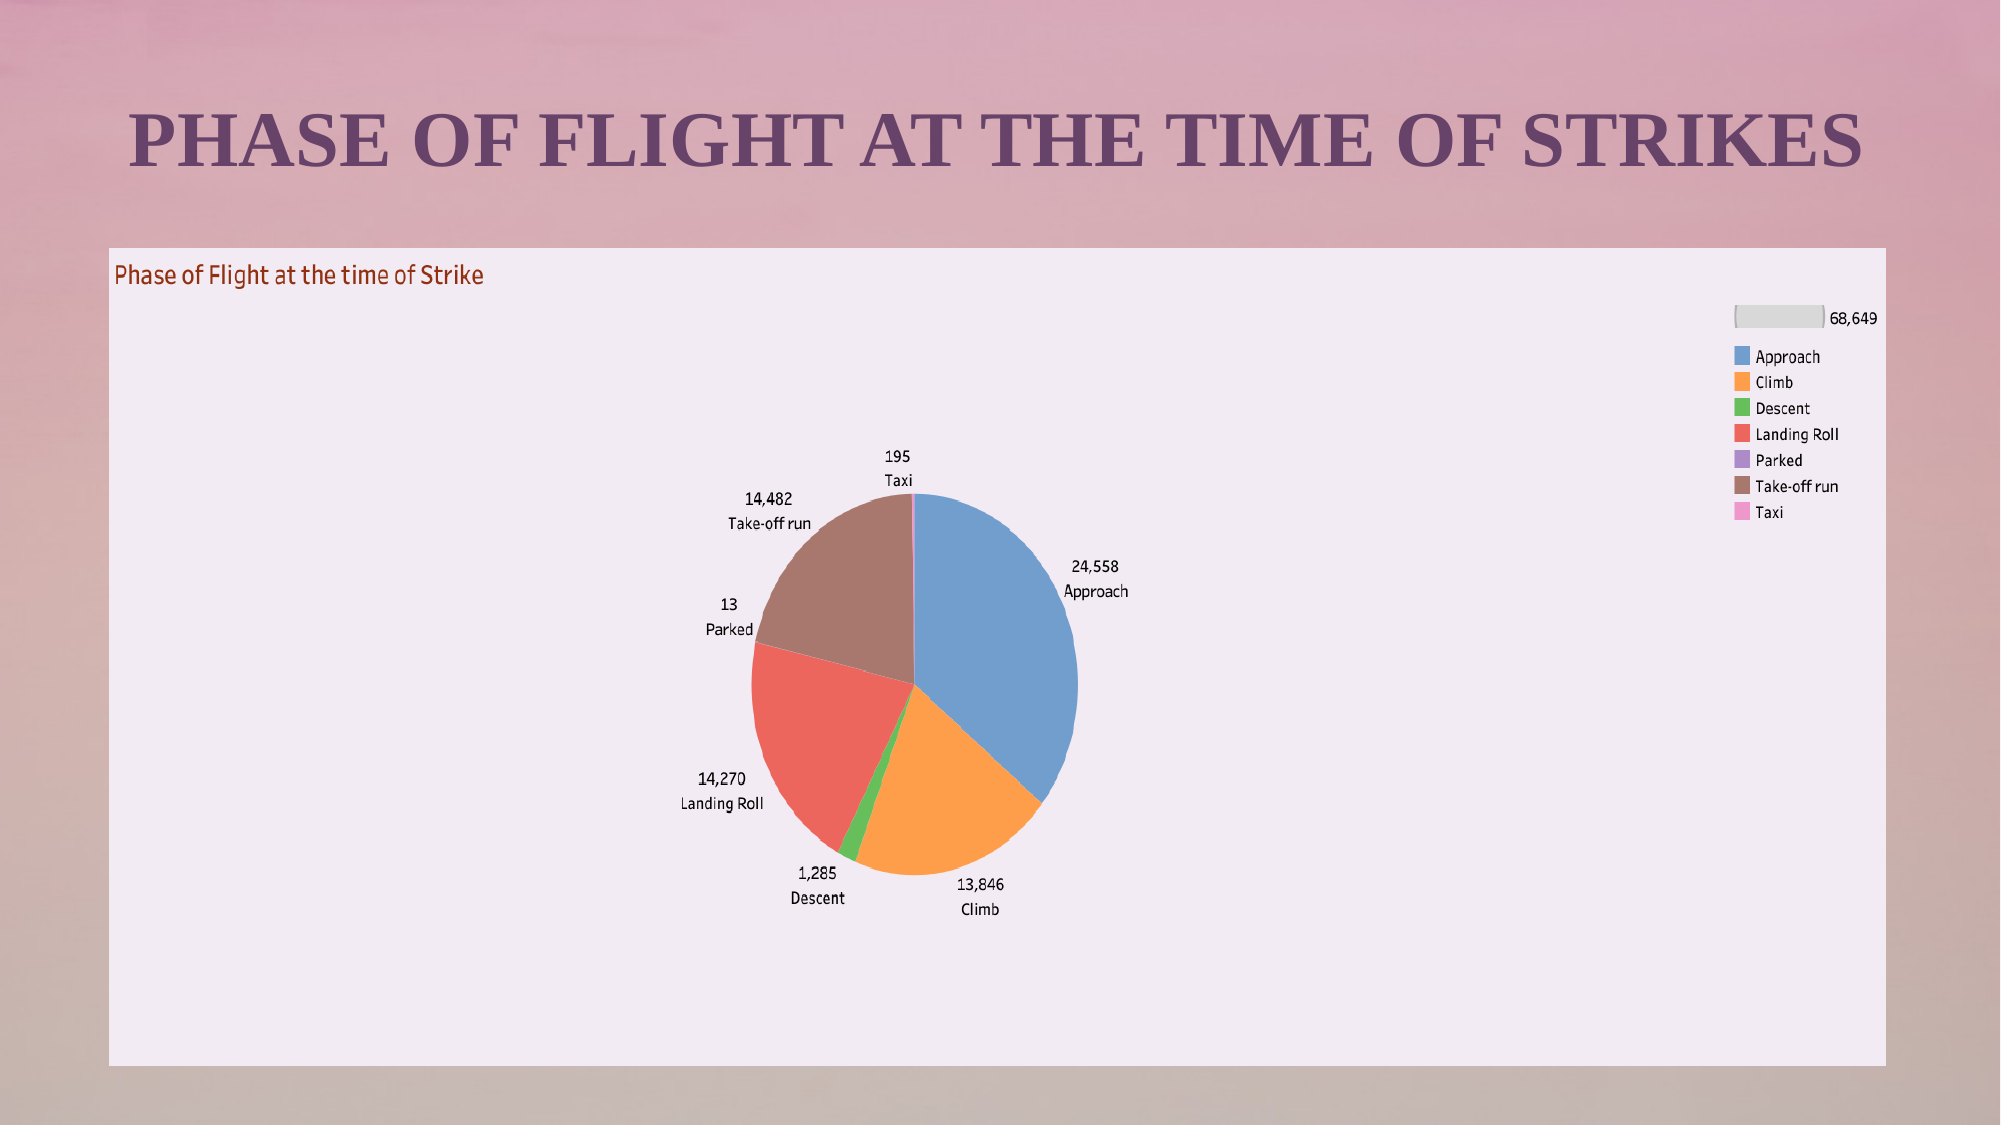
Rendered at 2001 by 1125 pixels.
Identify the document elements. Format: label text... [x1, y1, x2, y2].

picture [0, 0, 2001, 1125]
title PHASE OF FLIGHT AT THE TIME OF STRIKES [109, 59, 1886, 223]
